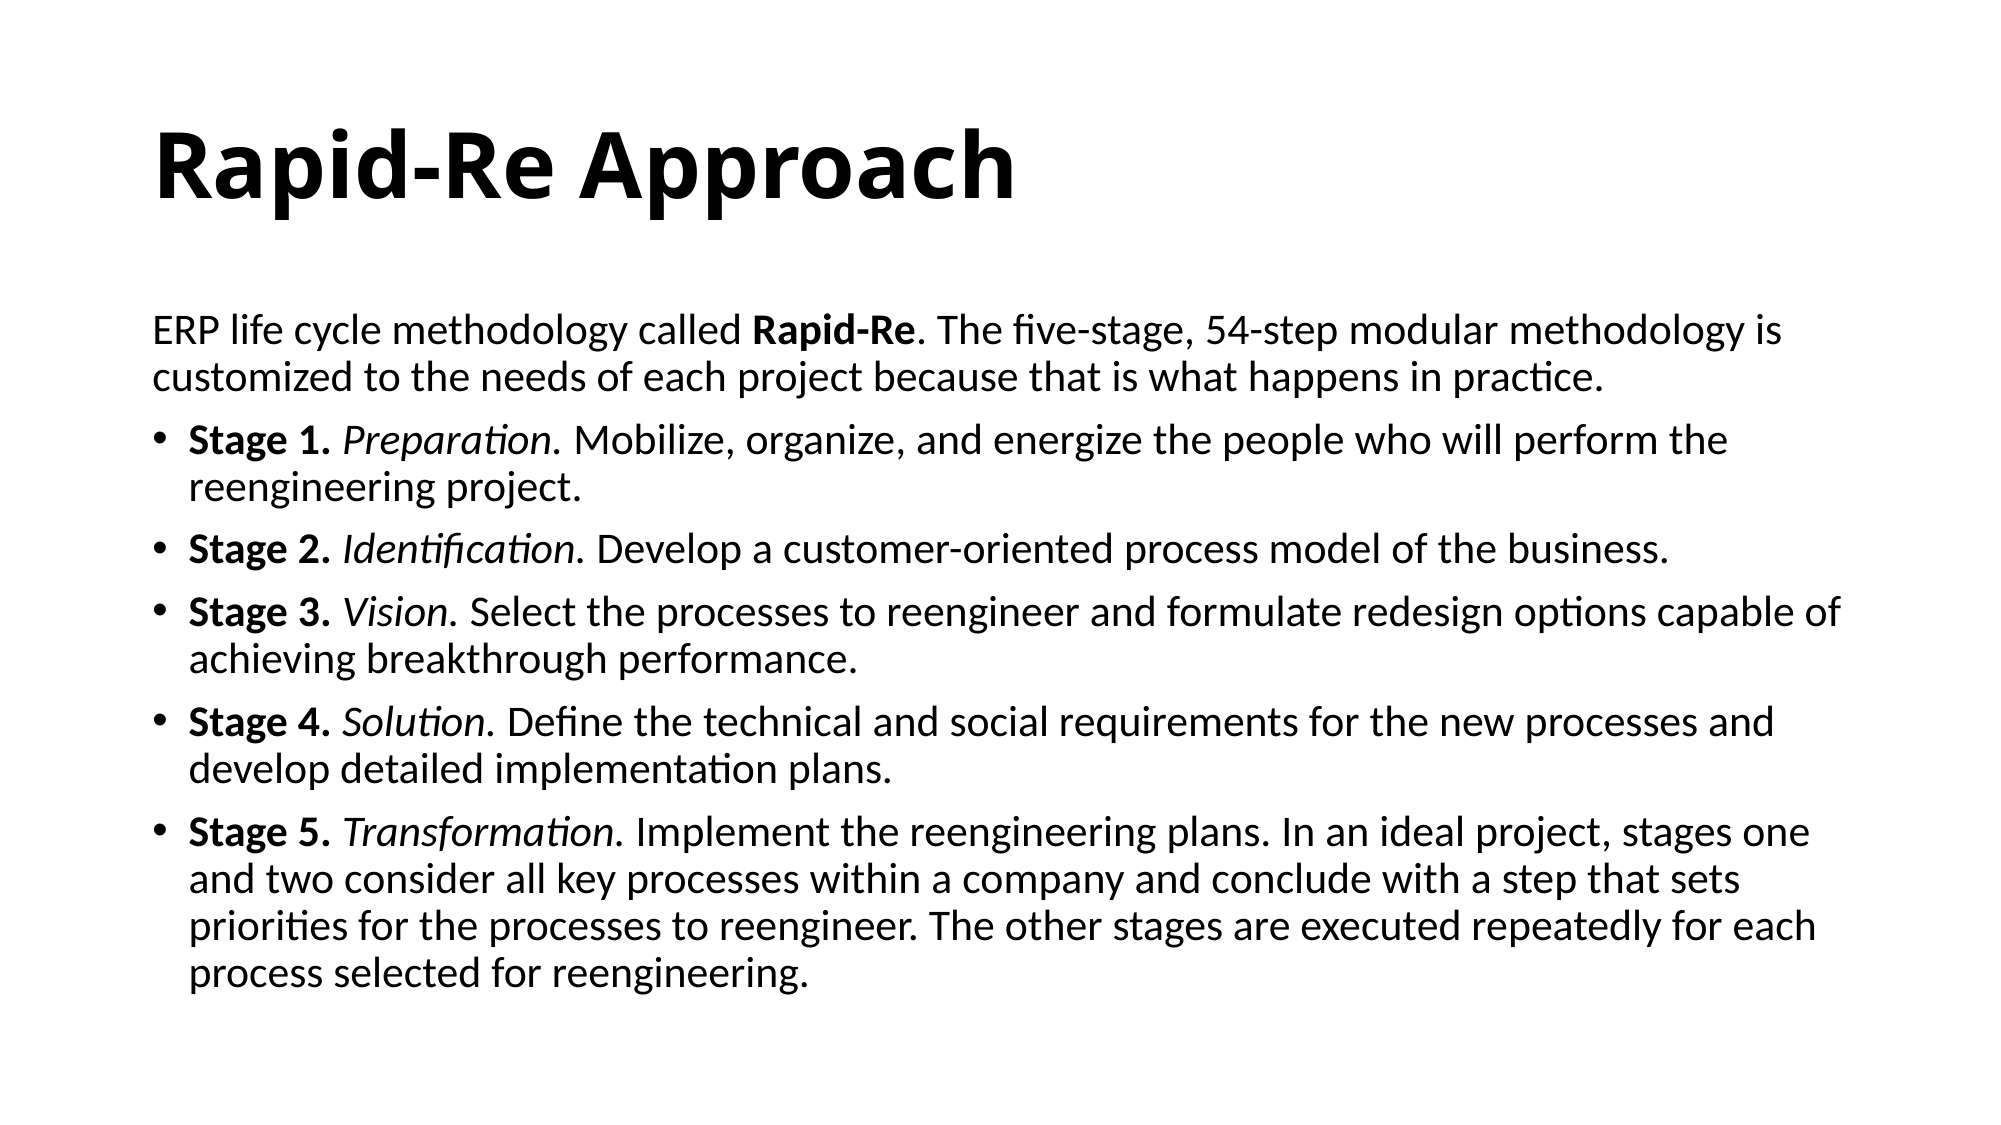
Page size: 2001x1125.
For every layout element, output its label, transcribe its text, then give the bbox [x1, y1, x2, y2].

title Rapid-Re Approach [137, 59, 1863, 278]
list ERP life cycle methodology called Rapid-Re. The five-stage, 54-step modular methodology is customized to the needs of each project because that is what happens in practice. Stage 1. Preparation. Mobilize, organize, and energize the people who will perform the reengineering project. Stage 2. Identification. Develop a customer-oriented process model of the business. Stage 3. Vision. Select the processes to reengineer and formulate redesign options capable of achieving breakthrough performance. Stage 4. Solution. Define the technical and social requirements for the new processes and develop detailed implementation plans. Stage 5. Transformation. Implement the reengineering plans. In an ideal project, stages one and two consider all key processes within a company and conclude with a step that sets priorities for the processes to reengineer. The other stages are executed repeatedly for each process selected for reengineering. [137, 299, 1863, 1014]
